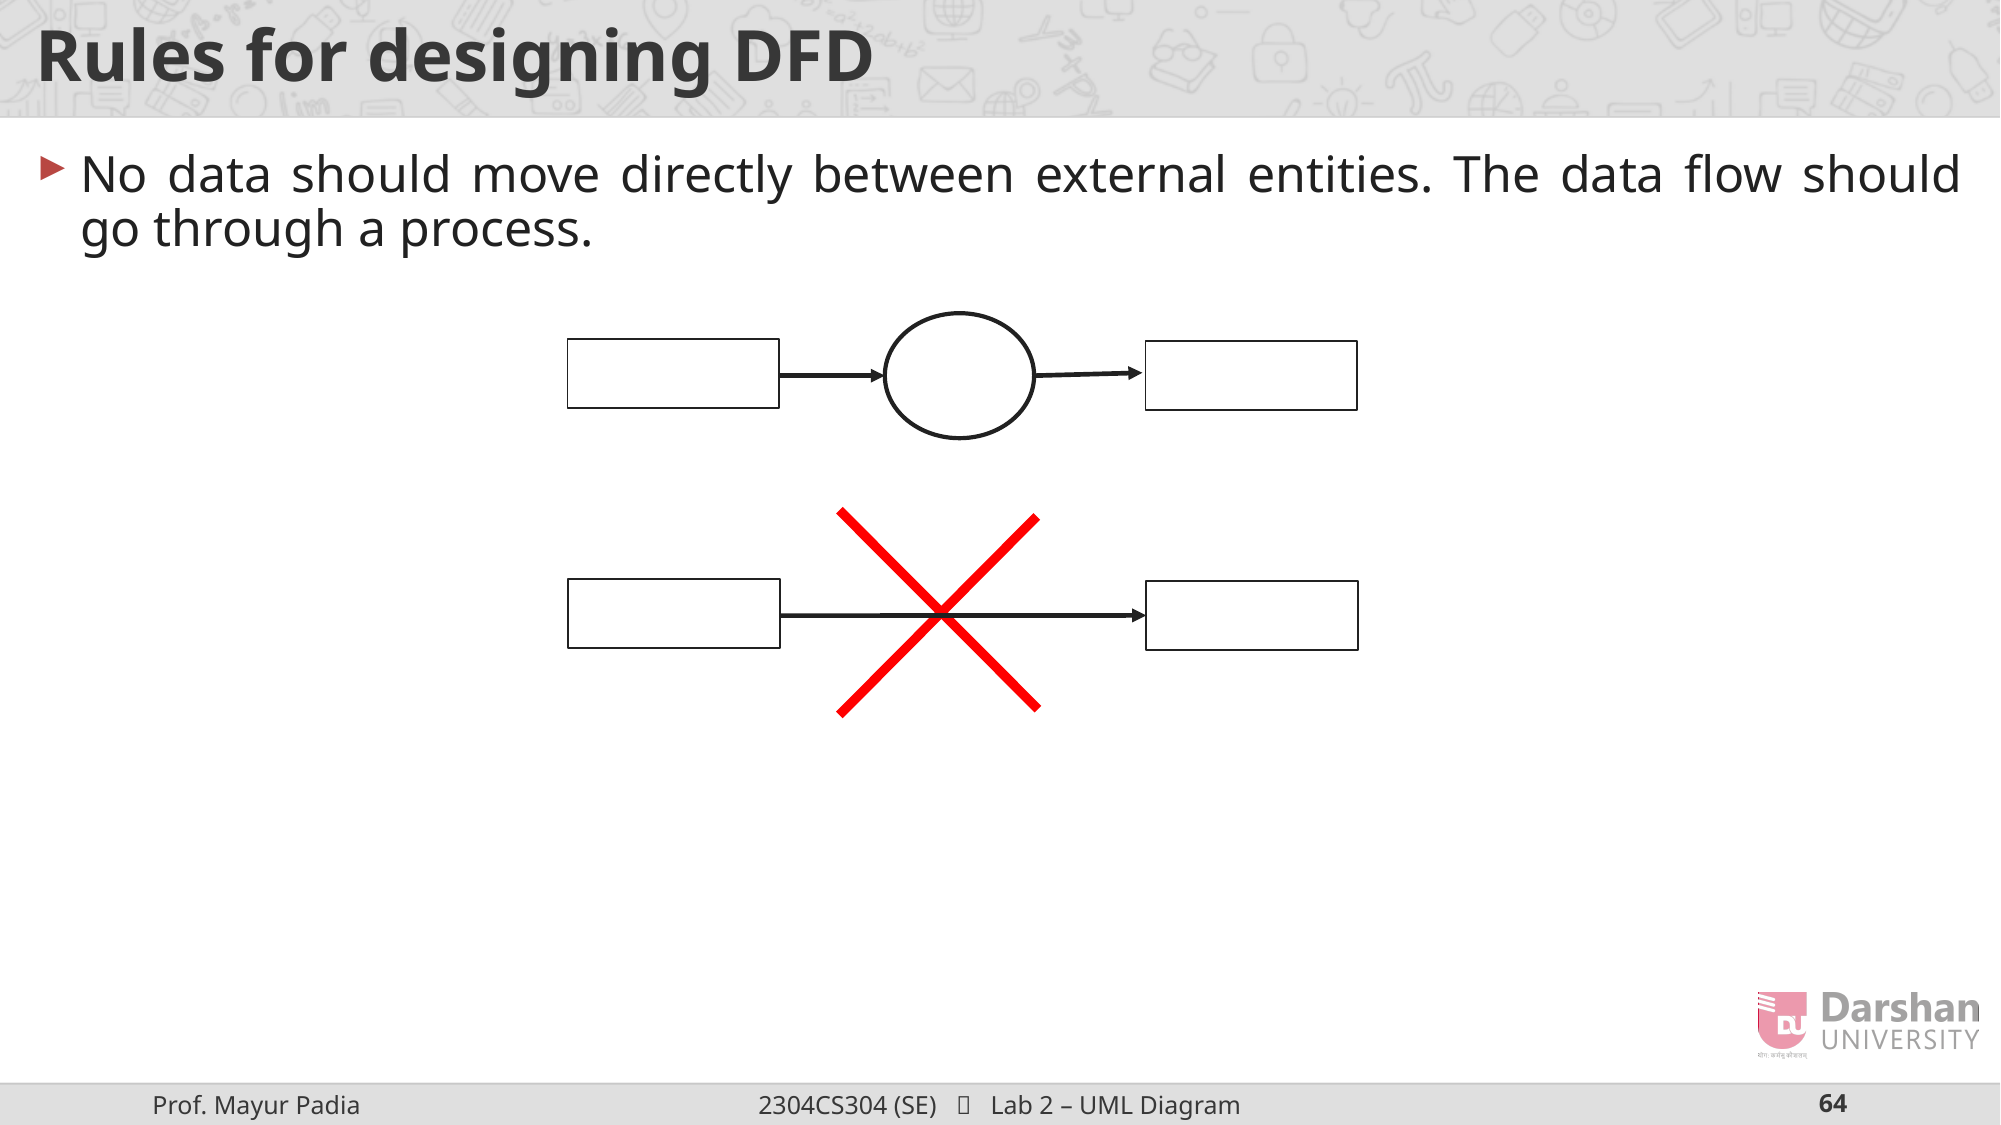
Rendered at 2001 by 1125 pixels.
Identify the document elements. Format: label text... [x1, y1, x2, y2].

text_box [567, 313, 1358, 439]
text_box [568, 578, 1358, 650]
list No data should move directly between external entities. The data flow should go through a process. [21, 141, 1979, 277]
text_box Issue [1758, 992, 1979, 1059]
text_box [839, 510, 1038, 578]
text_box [839, 650, 1038, 715]
title Rules for designing DFD [0, 0, 2000, 117]
